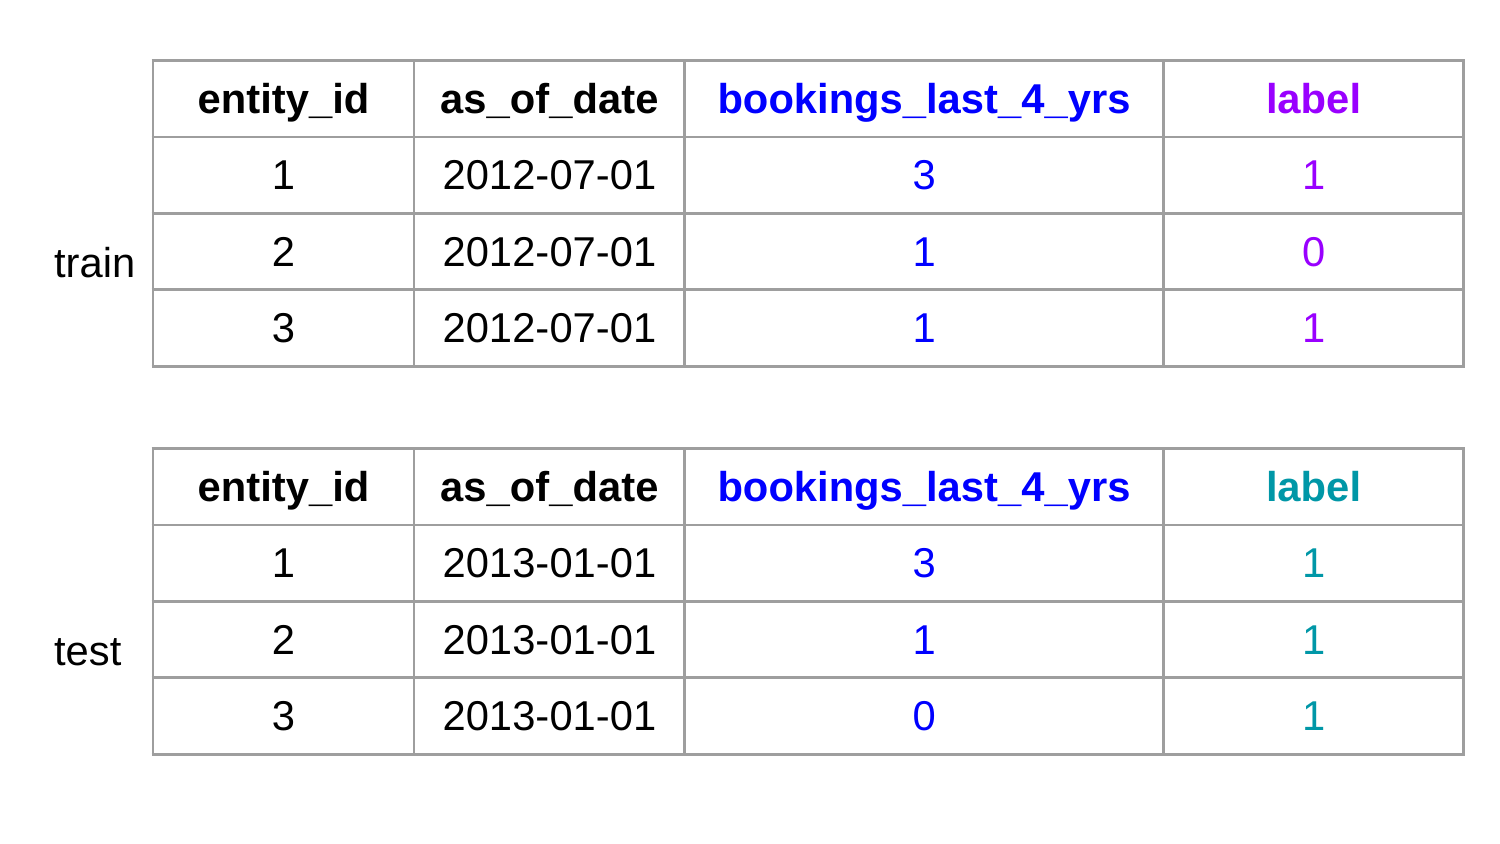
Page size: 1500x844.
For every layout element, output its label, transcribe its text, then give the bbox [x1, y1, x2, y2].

table_cell 2 [154, 603, 413, 676]
table_cell 3 [686, 526, 1162, 600]
table_cell 2012-07-01 [415, 291, 683, 365]
table_header entity_id [154, 450, 413, 524]
table_cell 2013-01-01 [415, 603, 683, 676]
table_cell 1 [1165, 526, 1462, 600]
text_box train [39, 220, 153, 301]
table_cell 0 [1165, 215, 1462, 288]
table_cell 1 [686, 603, 1162, 676]
table_cell 3 [686, 138, 1162, 212]
table_header as_of_date [415, 62, 683, 136]
table_cell 1 [154, 526, 413, 600]
table_cell 1 [686, 291, 1162, 365]
table_cell 2013-01-01 [415, 526, 683, 600]
table_cell 1 [1165, 679, 1462, 753]
table_cell 3 [154, 291, 413, 365]
table_cell 2012-07-01 [415, 138, 683, 212]
table_header label [1165, 62, 1462, 136]
table_cell 1 [1165, 291, 1462, 365]
table_cell 1 [1165, 138, 1462, 212]
table_cell 1 [1165, 603, 1462, 676]
table_cell 3 [154, 679, 413, 753]
table_header entity_id [154, 62, 413, 136]
table_cell 2 [154, 215, 413, 288]
table_header label [1165, 450, 1462, 524]
table_cell 2013-01-01 [415, 679, 683, 753]
table_cell 2012-07-01 [415, 215, 683, 288]
table_header bookings_last_4_yrs [686, 450, 1162, 524]
table_cell 1 [686, 215, 1162, 288]
table_cell 1 [154, 138, 413, 212]
text_box test [39, 608, 153, 693]
table_cell 0 [686, 679, 1162, 753]
table_header as_of_date [415, 450, 683, 524]
table_header bookings_last_4_yrs [686, 62, 1162, 136]
